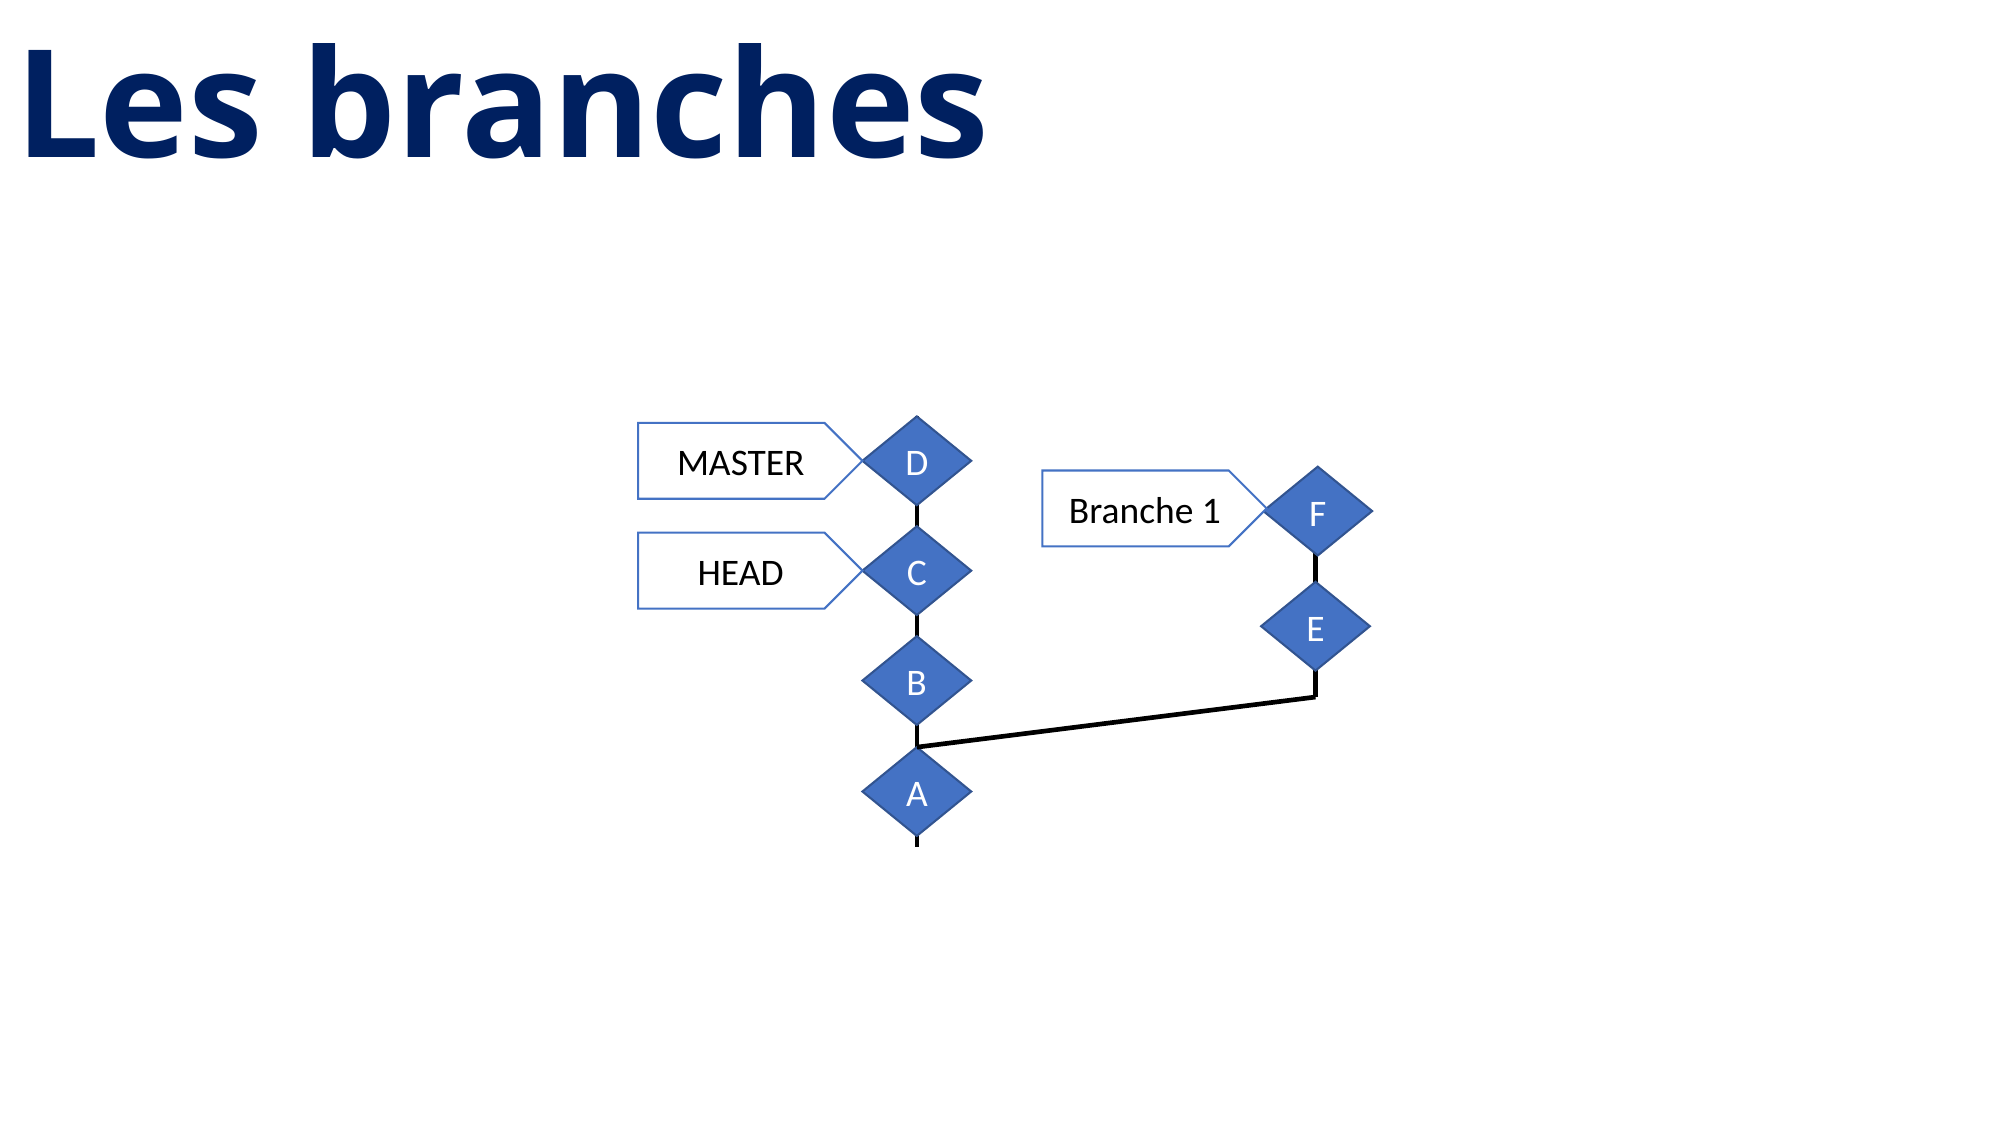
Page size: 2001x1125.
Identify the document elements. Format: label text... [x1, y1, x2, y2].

text_box E [1316, 580, 1372, 672]
text_box HEAD [637, 531, 864, 610]
text_box F [1264, 465, 1374, 557]
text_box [916, 696, 1316, 748]
text_box MASTER [637, 421, 864, 500]
text_box D [863, 415, 973, 507]
text_box C [917, 525, 973, 617]
text_box E [1259, 580, 1315, 672]
text_box B [860, 635, 916, 726]
text_box Les branches [0, 0, 1725, 218]
text_box A [917, 749, 973, 838]
text_box B [917, 634, 973, 696]
text_box A [860, 746, 916, 837]
text_box C [863, 525, 916, 616]
text_box Branche 1 [1041, 469, 1269, 548]
